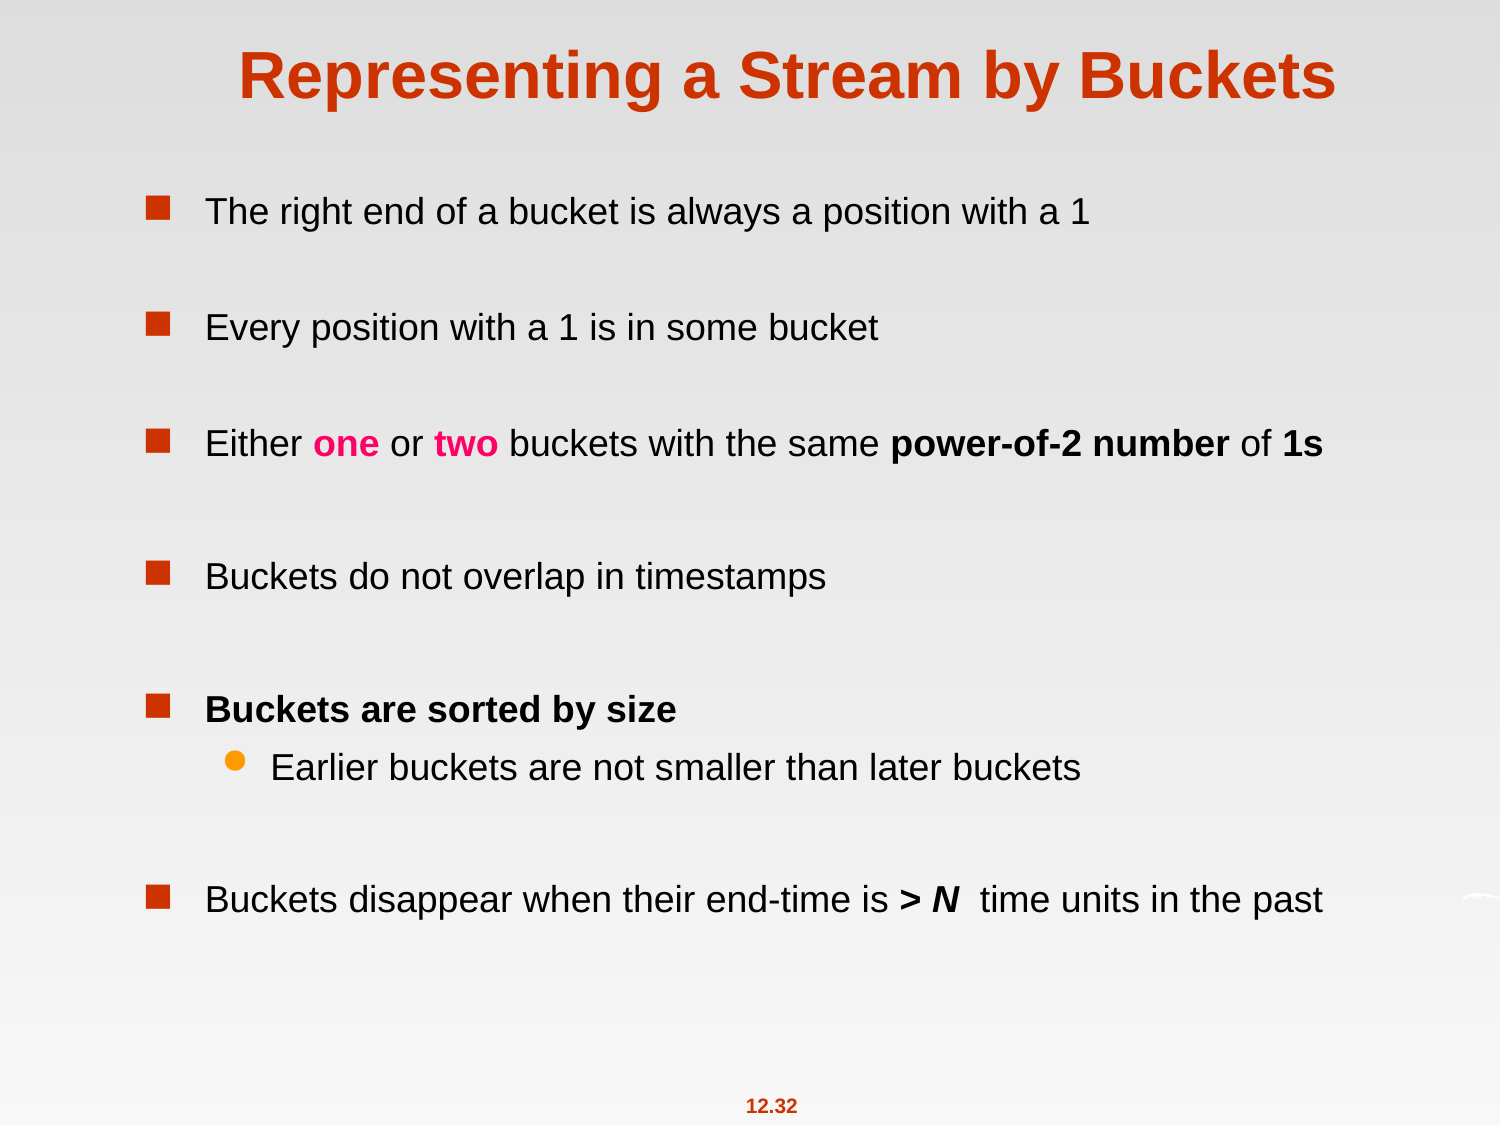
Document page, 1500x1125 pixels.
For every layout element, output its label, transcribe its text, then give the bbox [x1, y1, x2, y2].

title Representing a Stream by Buckets [126, 19, 1451, 120]
list The right end of a bucket is always a position with a 1 Every position with a 1 is in some bucket Either one or two buckets with the same power-of-2 number of 1s Buckets do not overlap in timestamps Buckets are sorted by size Earlier buckets are not smaller than later buckets Buckets disappear when their end-time is > N time units in the past [133, 179, 1391, 984]
